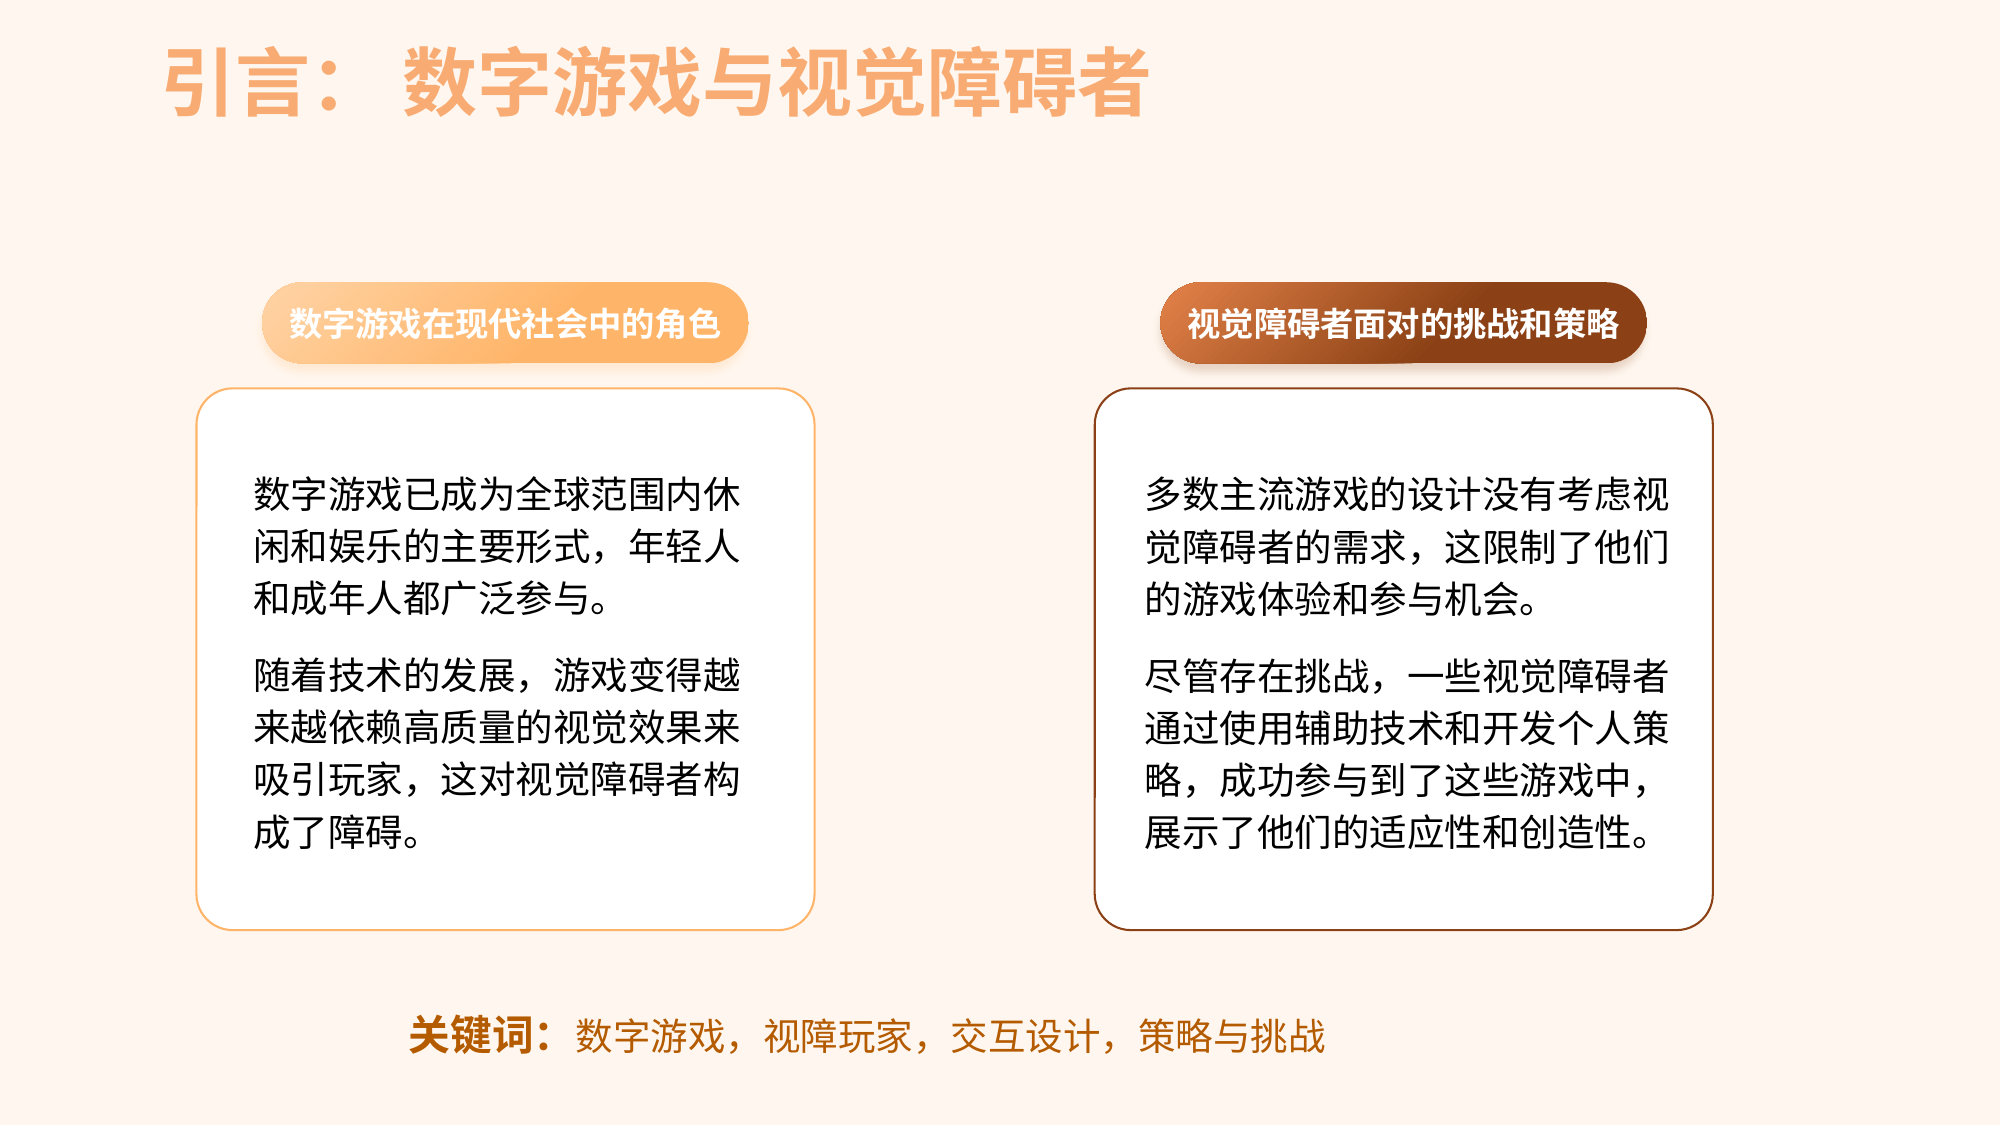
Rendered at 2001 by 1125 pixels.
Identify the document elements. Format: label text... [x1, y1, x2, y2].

text_box 引言： 数字游戏与视觉障碍者 [145, 27, 1309, 133]
text_box 关键词：数字游戏，视障玩家，交互设计，策略与挑战 [393, 1001, 1394, 1067]
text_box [196, 282, 1713, 931]
